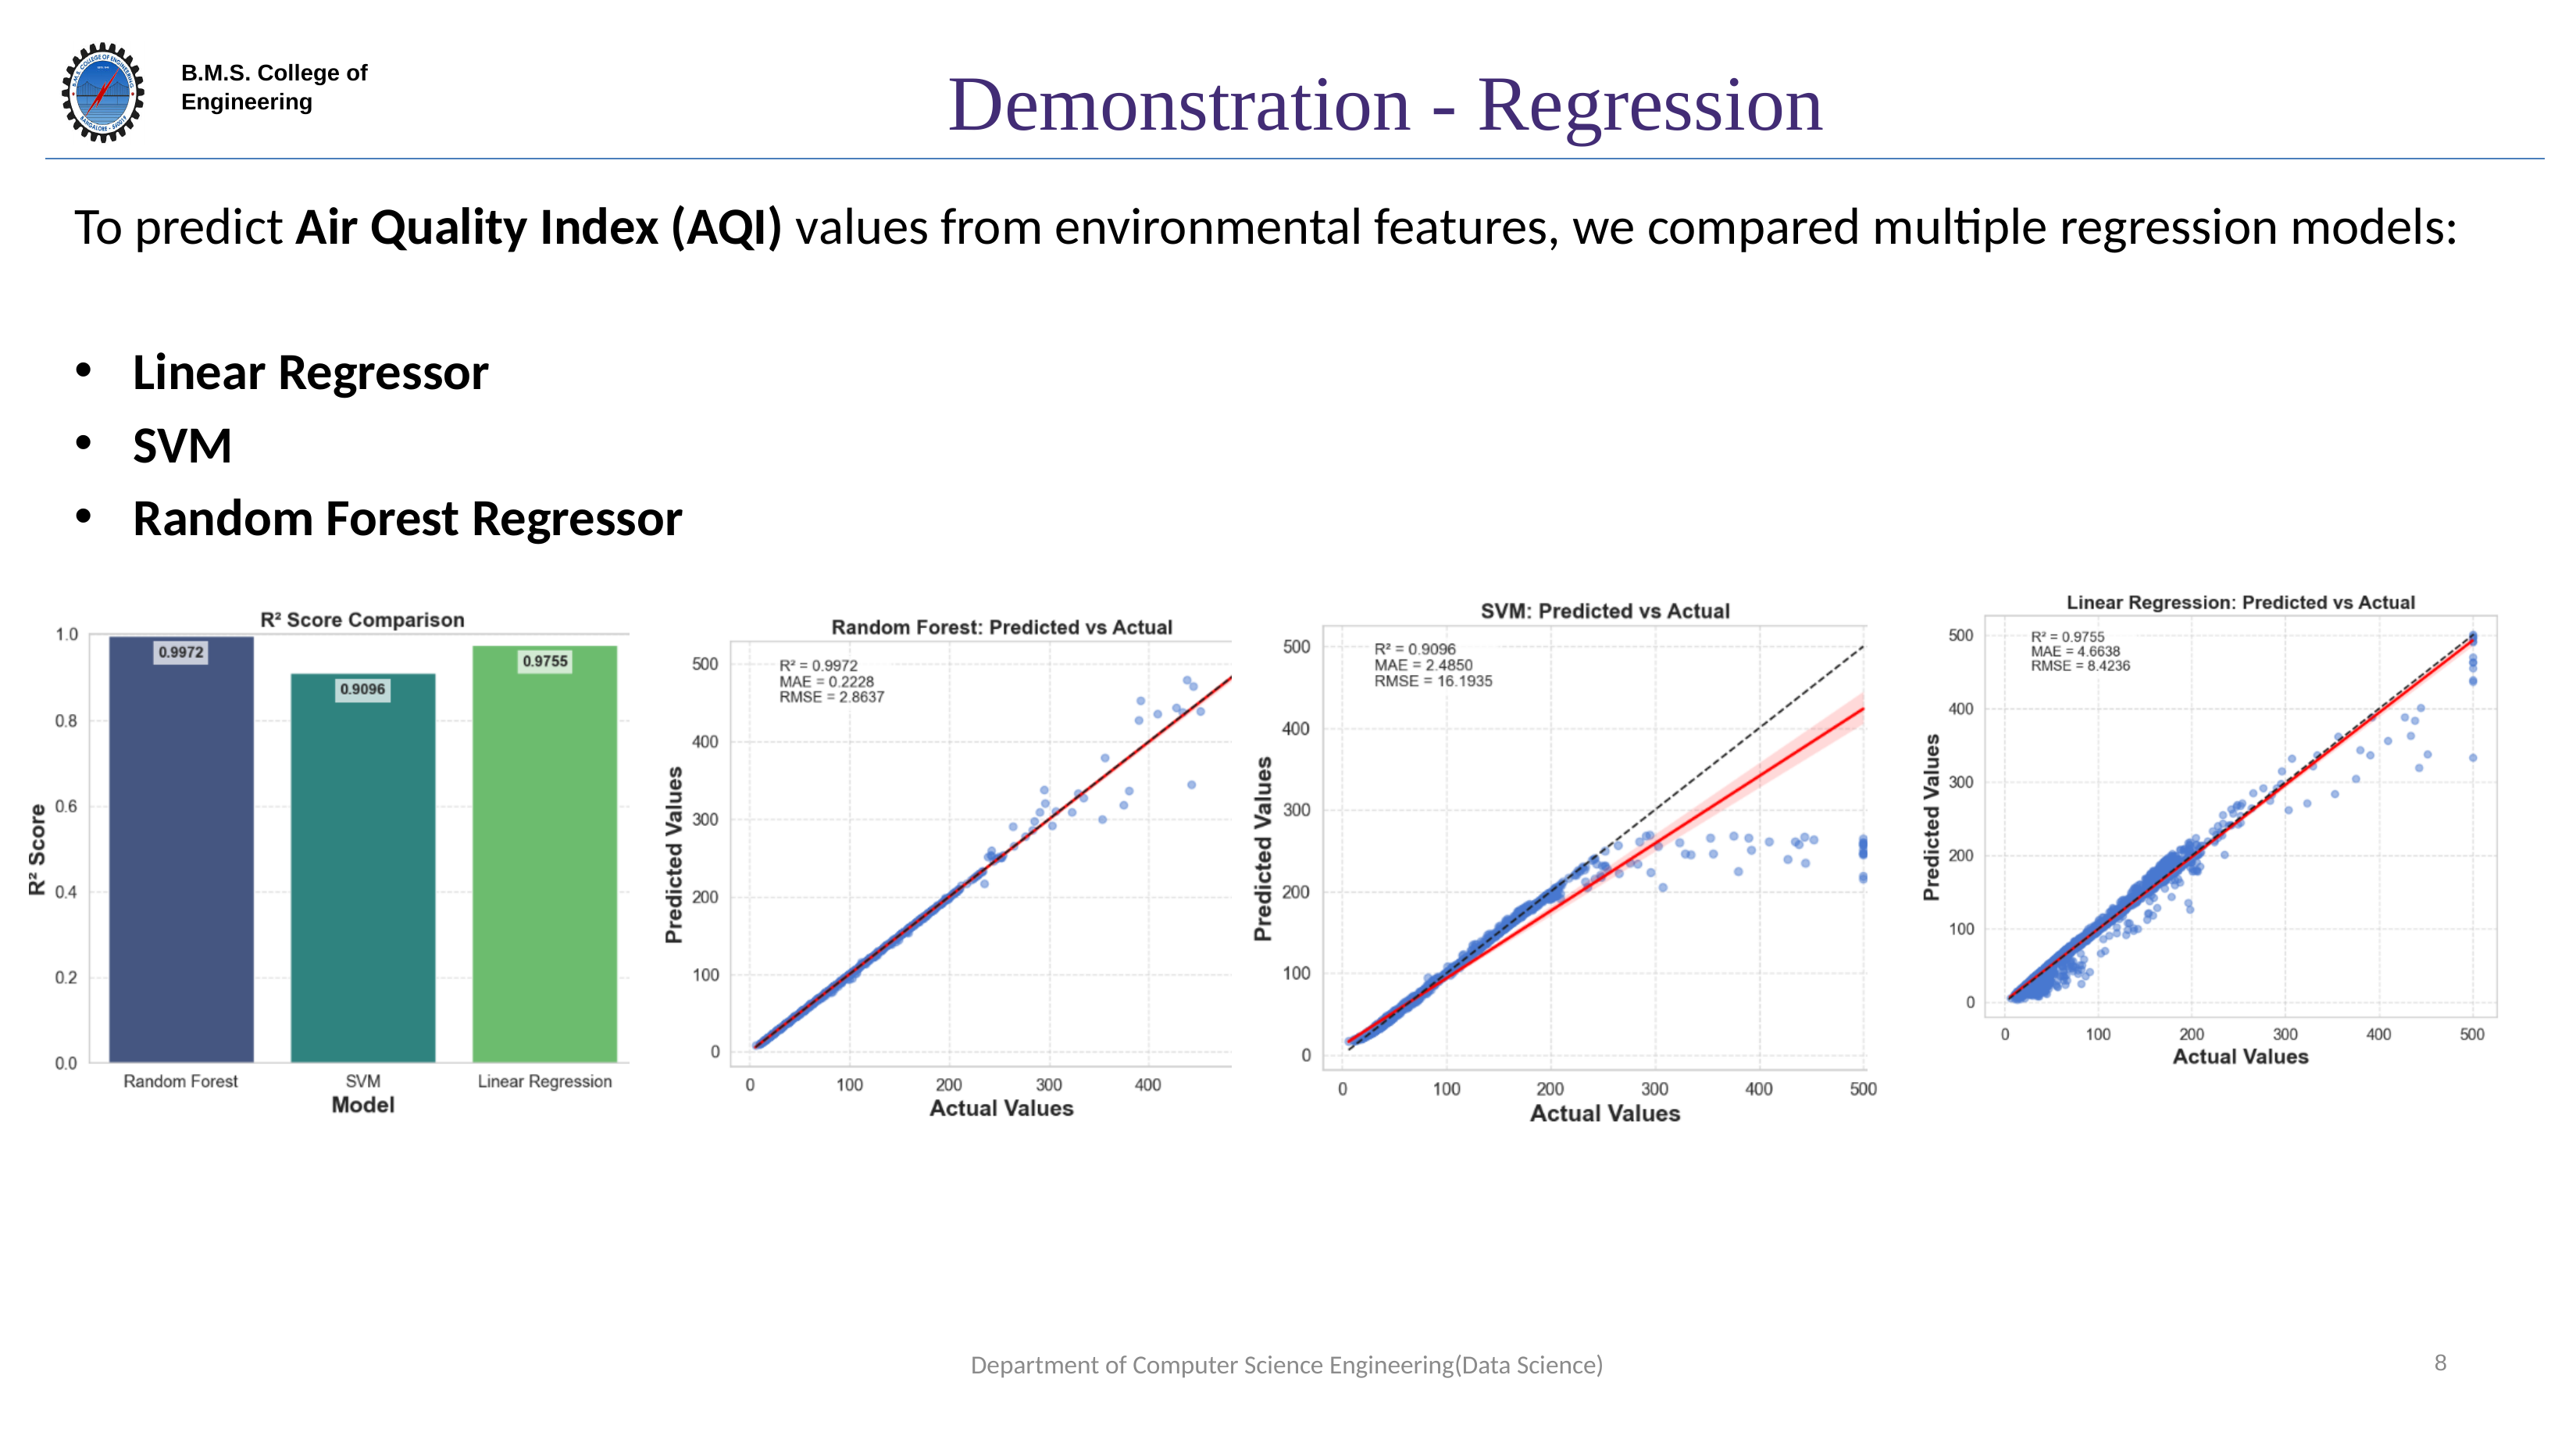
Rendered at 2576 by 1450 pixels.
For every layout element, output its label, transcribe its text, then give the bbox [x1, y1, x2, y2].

picture [28, 546, 2528, 1158]
footer Department of Computer Science Engineering(Data Science) [876, 1348, 1700, 1380]
text_box B.M.S. College of Engineering [169, 52, 415, 148]
slide_number 8 [1854, 1348, 2448, 1421]
title Demonstration - Regression [511, 52, 2263, 148]
list To predict Air Quality Index (AQI) values from environmental features, we compared multiple regression models: Linear Regressor SVM Random Forest Regressor [74, 191, 2532, 601]
picture [59, 41, 145, 145]
